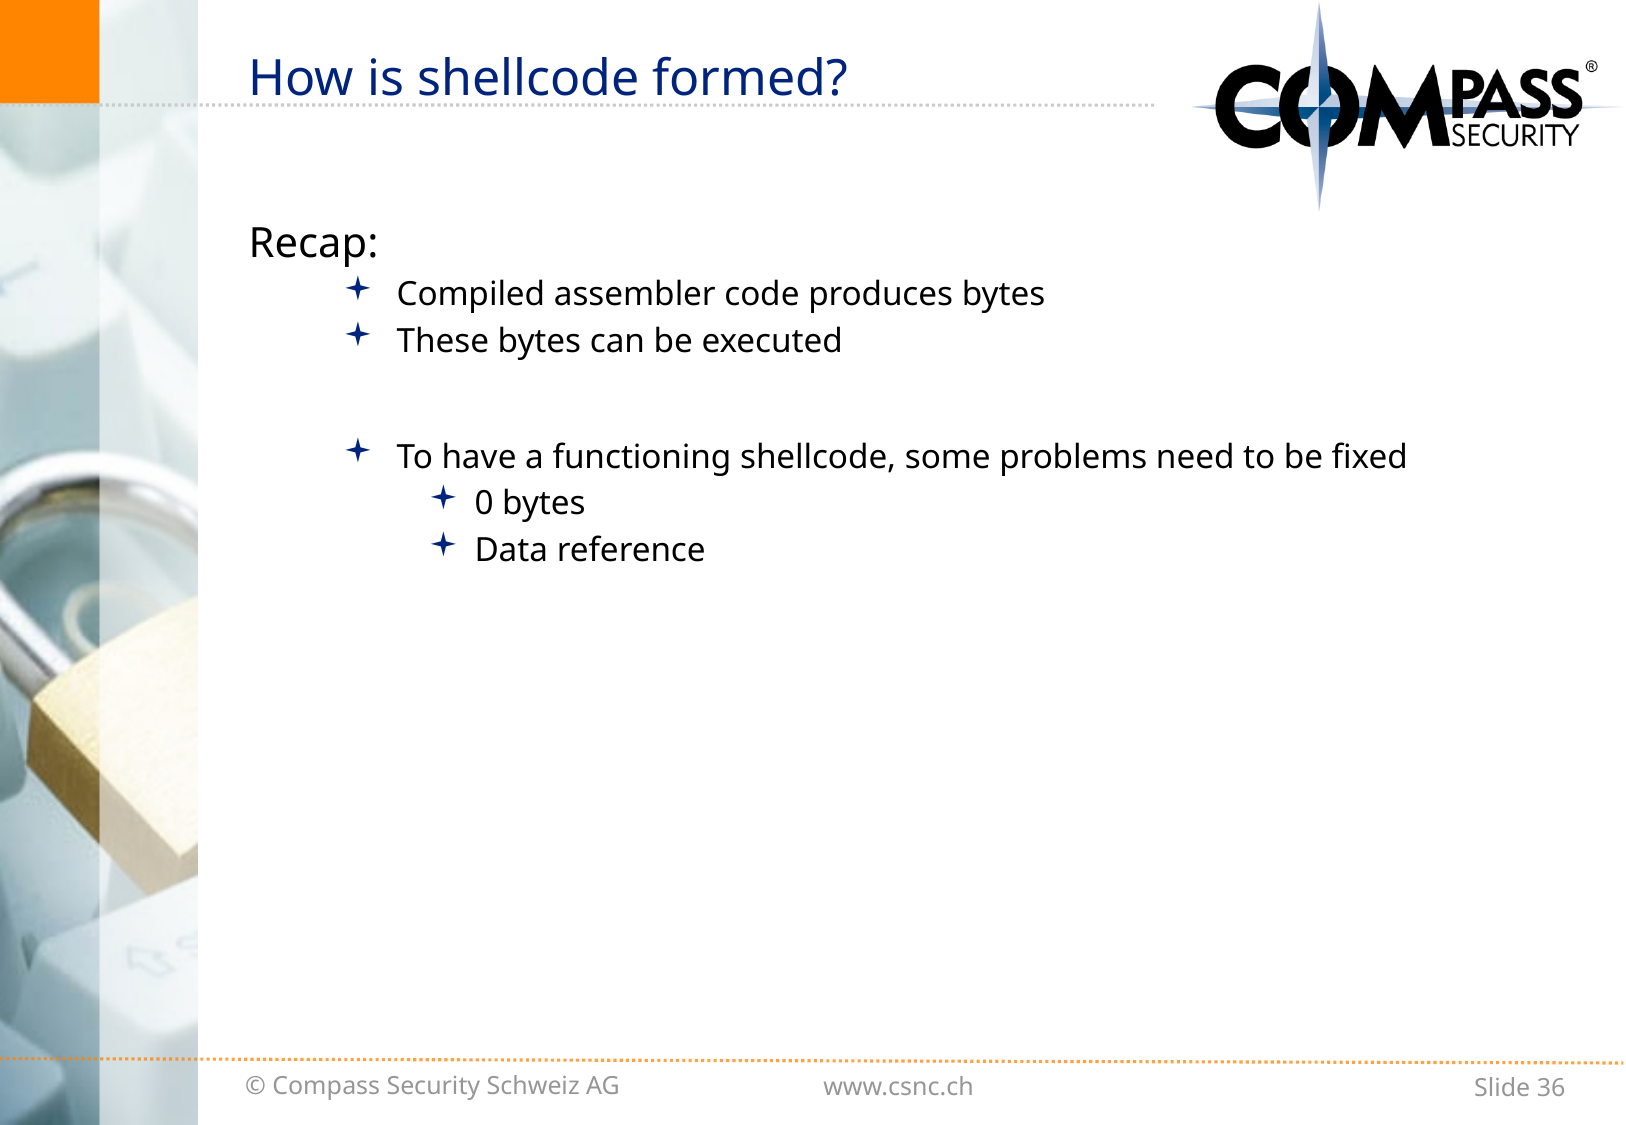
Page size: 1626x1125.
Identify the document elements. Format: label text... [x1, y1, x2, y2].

title How is shellcode formed? [233, 0, 1144, 151]
picture [1192, 1, 1624, 212]
list Recap: Compiled assembler code produces bytes These bytes can be executed To have a functioning shellcode, some problems need to be fixed 0 bytes Data reference [233, 208, 1584, 1033]
picture [0, 0, 198, 1125]
